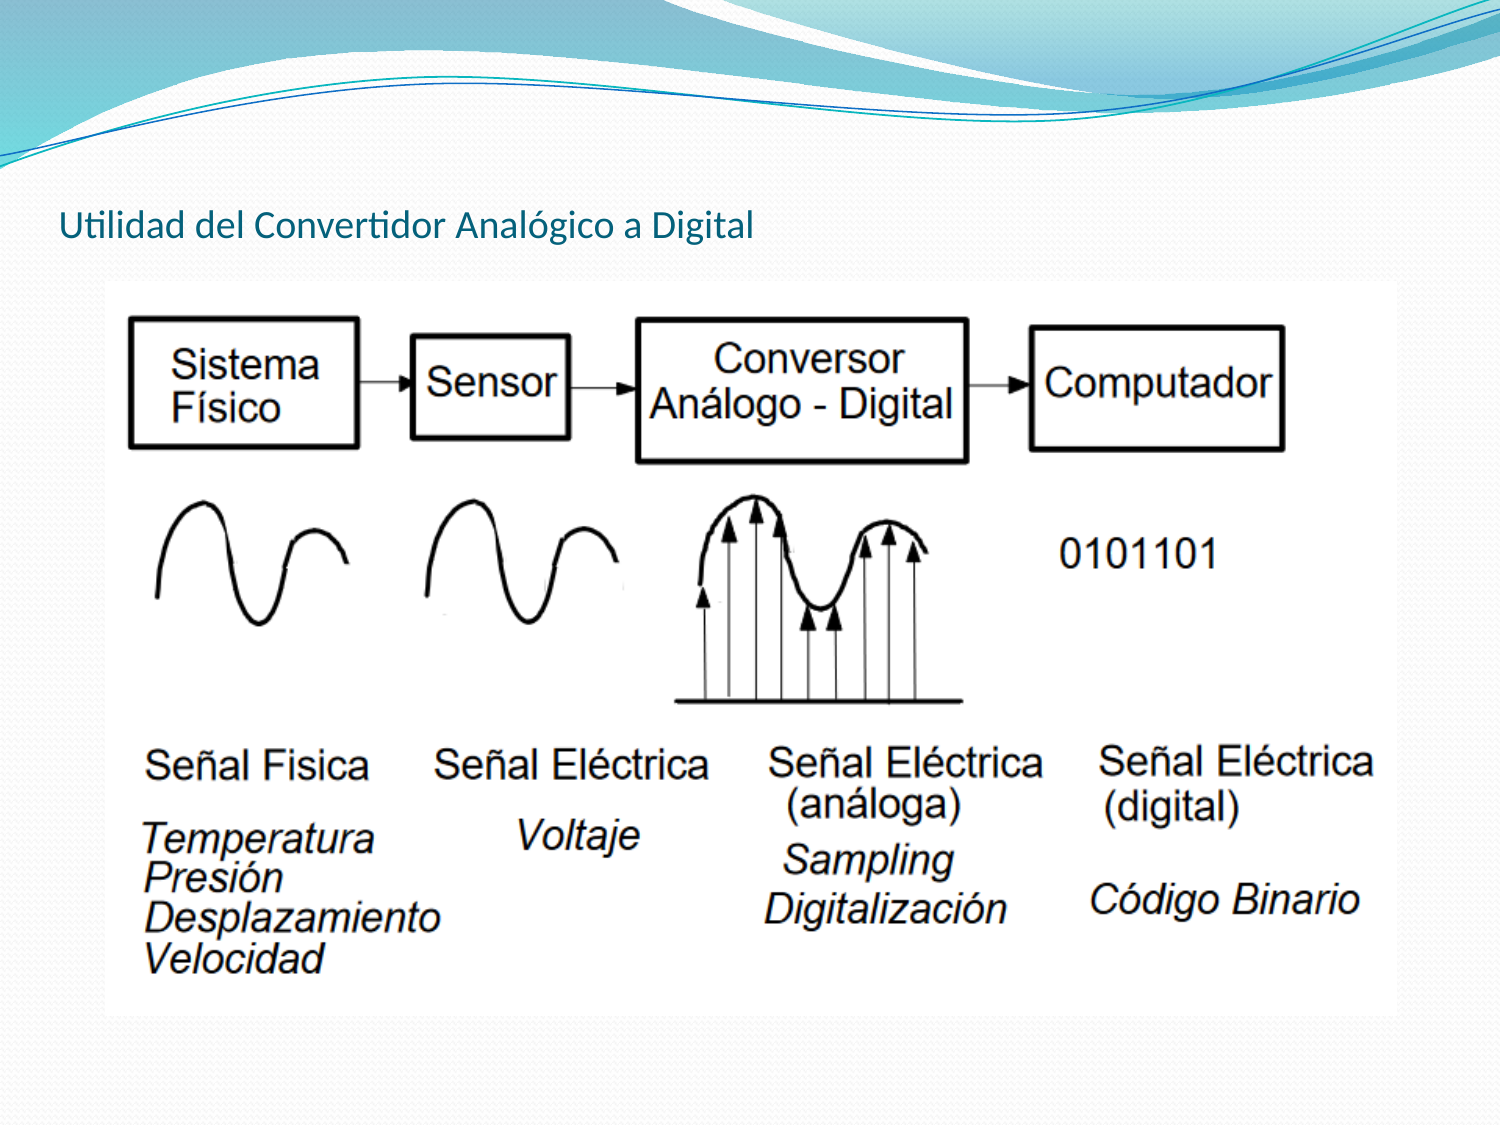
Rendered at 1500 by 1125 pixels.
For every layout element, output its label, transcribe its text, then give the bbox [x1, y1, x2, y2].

picture [105, 280, 1397, 1016]
title Utilidad del Convertidor Analógico a Digital [58, 128, 1409, 247]
